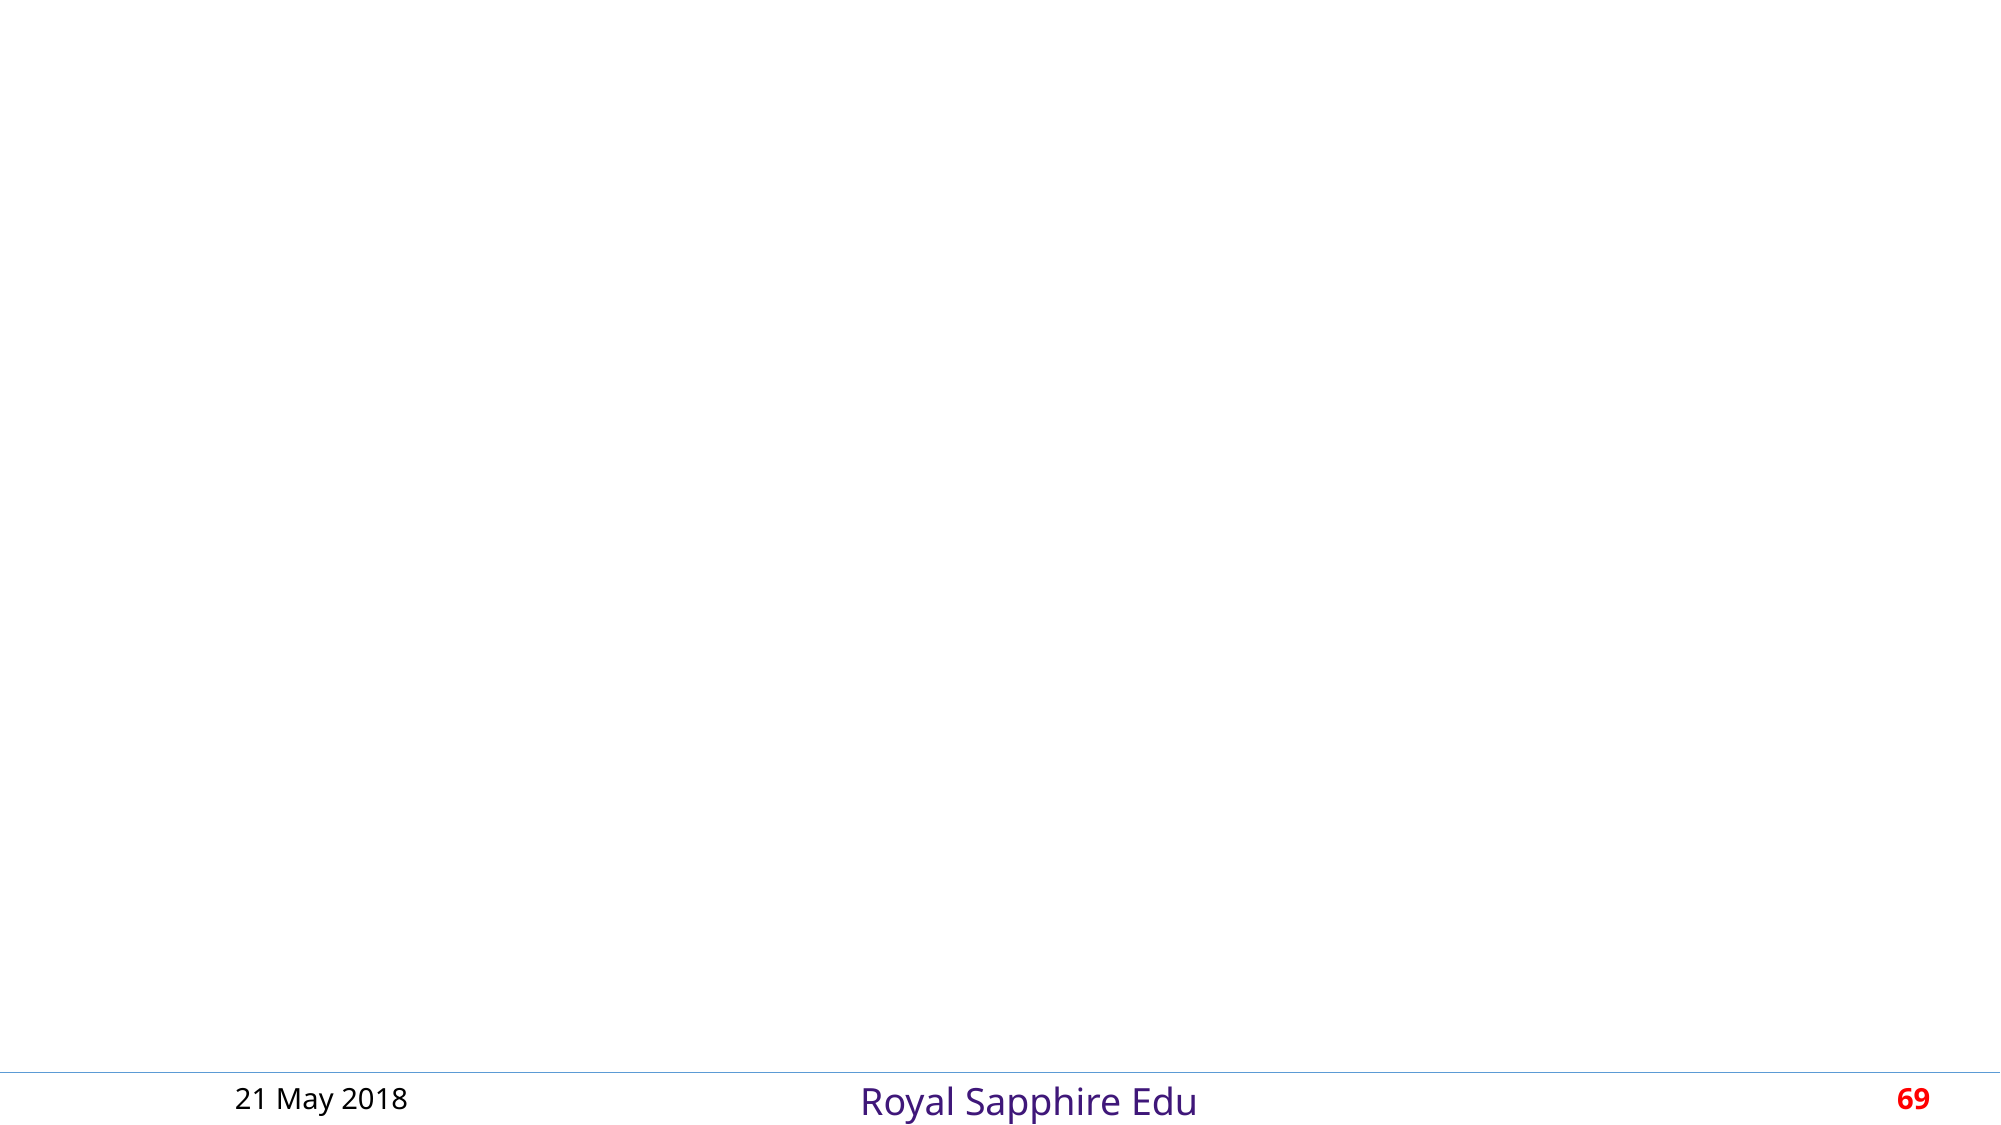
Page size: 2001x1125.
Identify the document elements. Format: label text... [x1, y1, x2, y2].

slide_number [220, 1072, 671, 1115]
slide_number 69 [1495, 1072, 1946, 1115]
